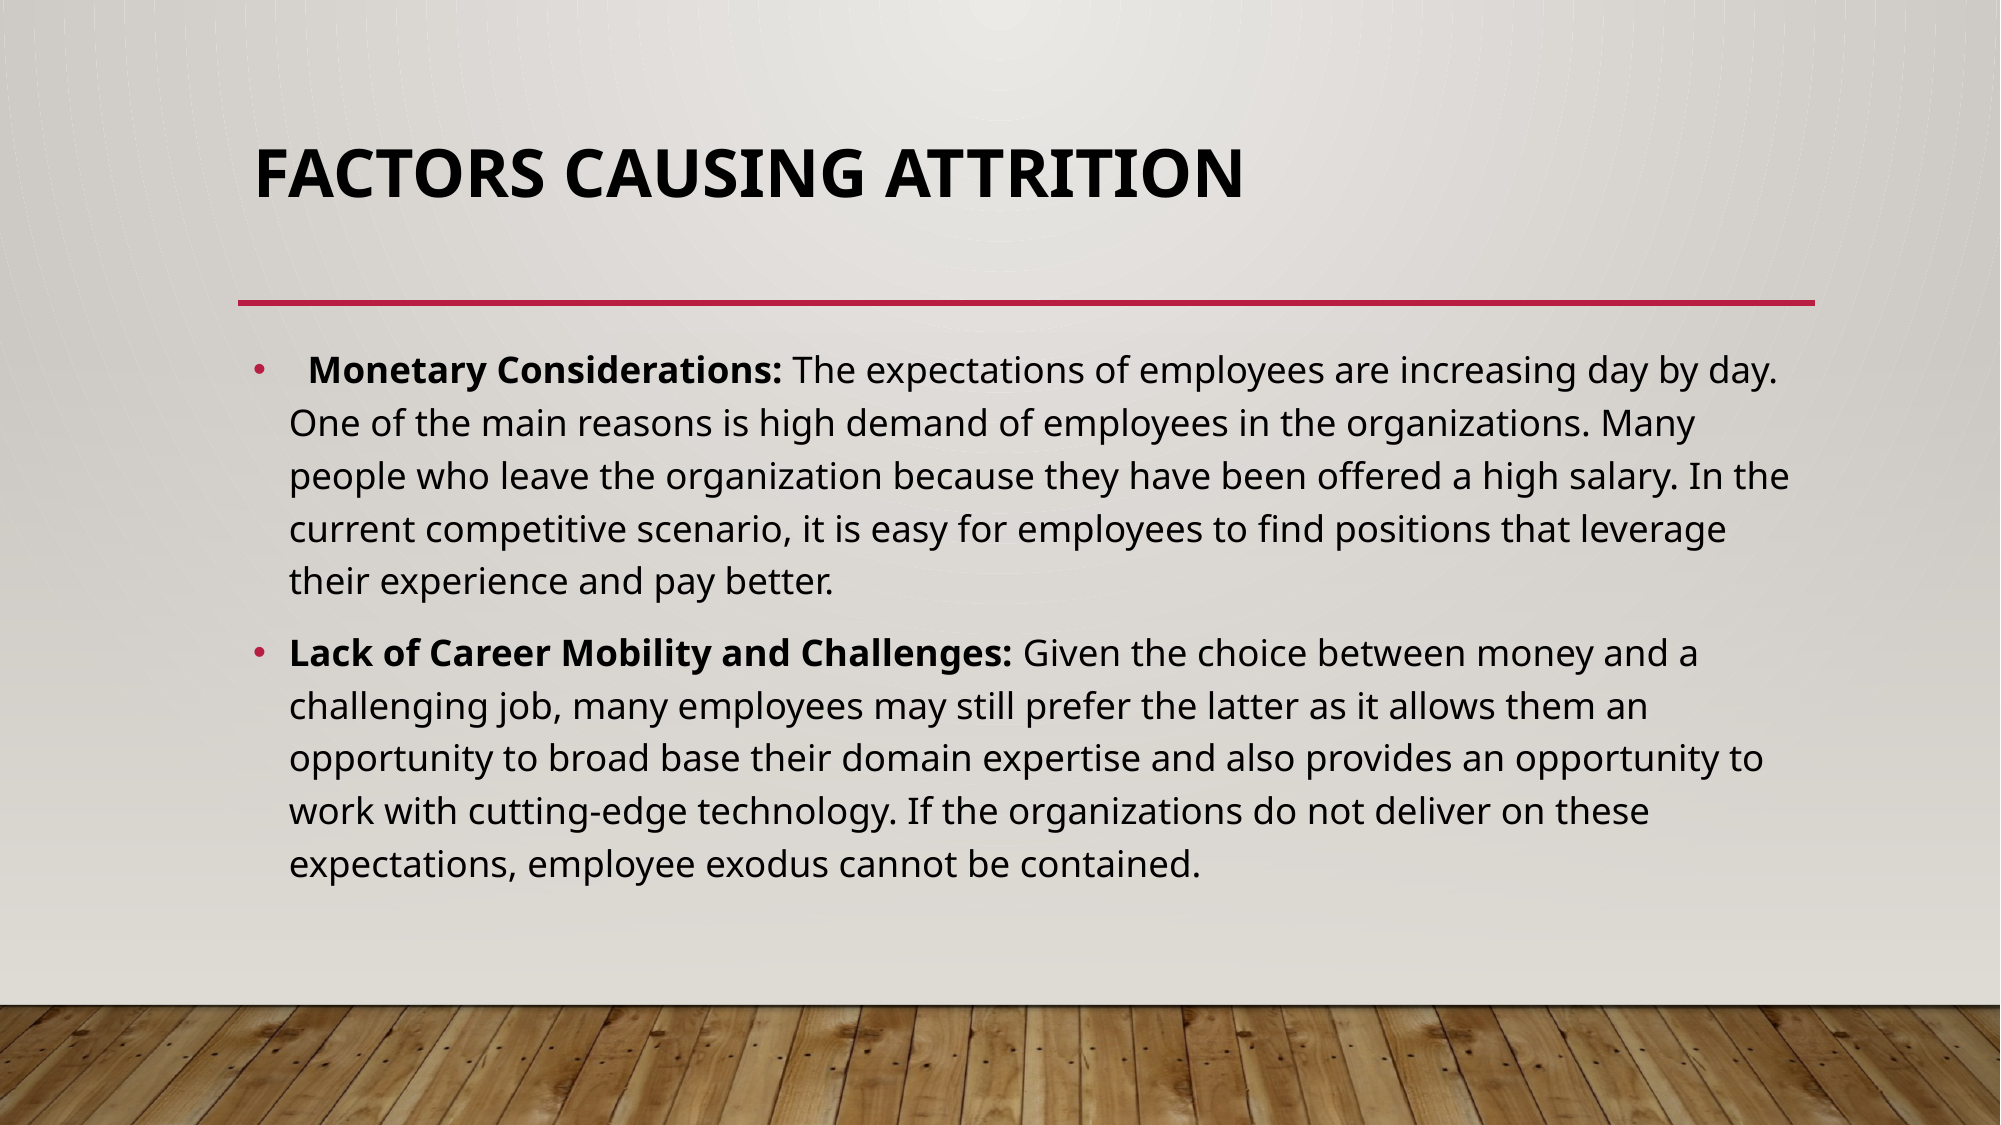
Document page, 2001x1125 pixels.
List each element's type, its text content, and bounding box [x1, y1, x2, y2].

list Monetary Considerations: The expectations of employees are increasing day by day. One of the main reasons is high demand of employees in the organizations. Many people who leave the organization because they have been offered a high salary. In the current competitive scenario, it is easy for employees to find positions that leverage their experience and pay better. Lack of Career Mobility and Challenges: Given the choice between money and a challenging job, many employees may still prefer the latter as it allows them an opportunity to broad base their domain expertise and also provides an opportunity to work with cutting-edge technology. If the organizations do not deliver on these expectations, employee exodus cannot be contained. [238, 330, 1814, 897]
picture [0, 1005, 2000, 1125]
title FACTORS CAUSING ATTRITION [238, 131, 1814, 305]
